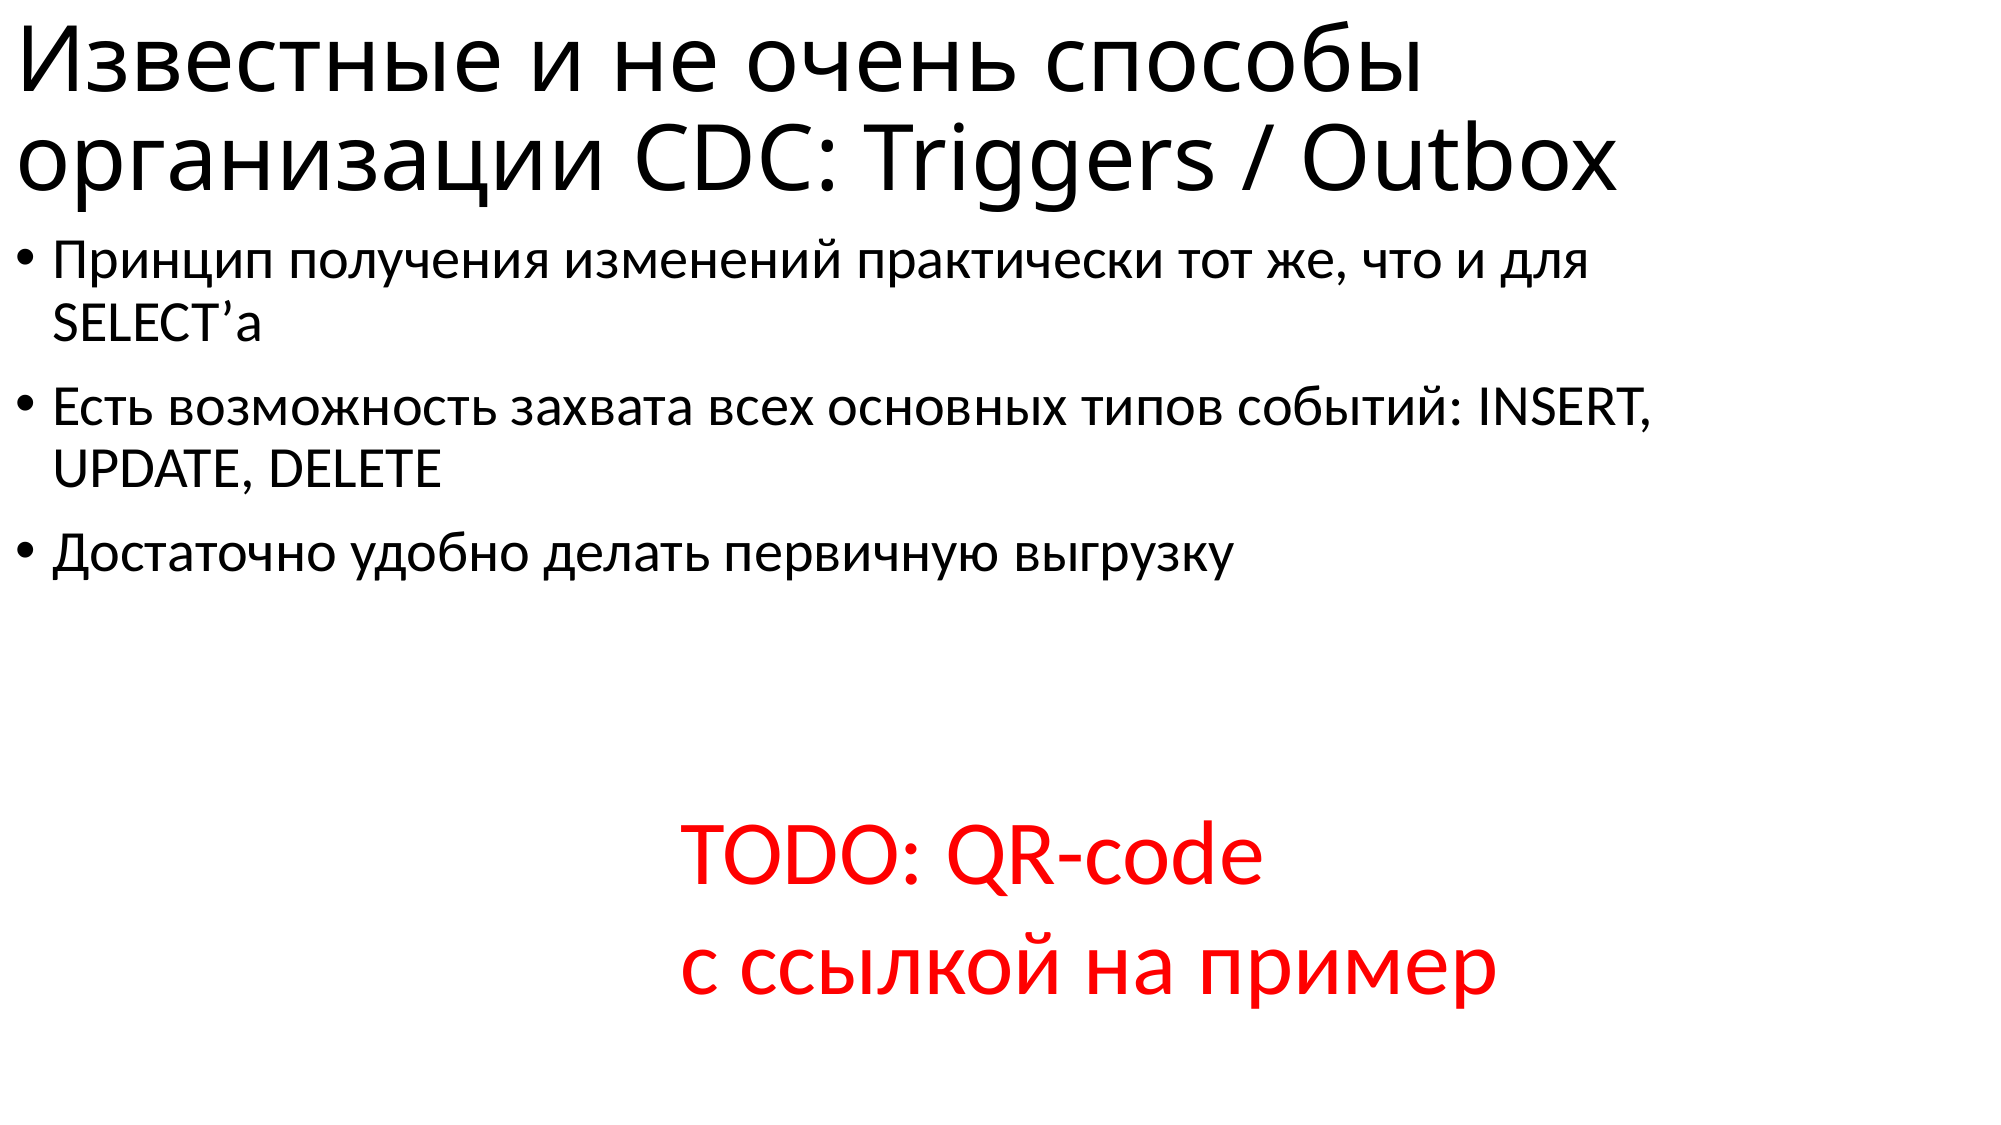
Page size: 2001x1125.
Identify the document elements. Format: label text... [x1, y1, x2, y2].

text_box TODO: QR-code с ссылкой на пример [665, 785, 1515, 1021]
title Известные и не очень способы организации CDC: Triggers / Outbox [0, 3, 1725, 220]
list Принцип получения изменений практически тот же, что и для SELECT’а Есть возможность захвата всех основных типов событий: INSERT, UPDATE, DELETE Достаточно удобно делать первичную выгрузку [0, 220, 1725, 935]
